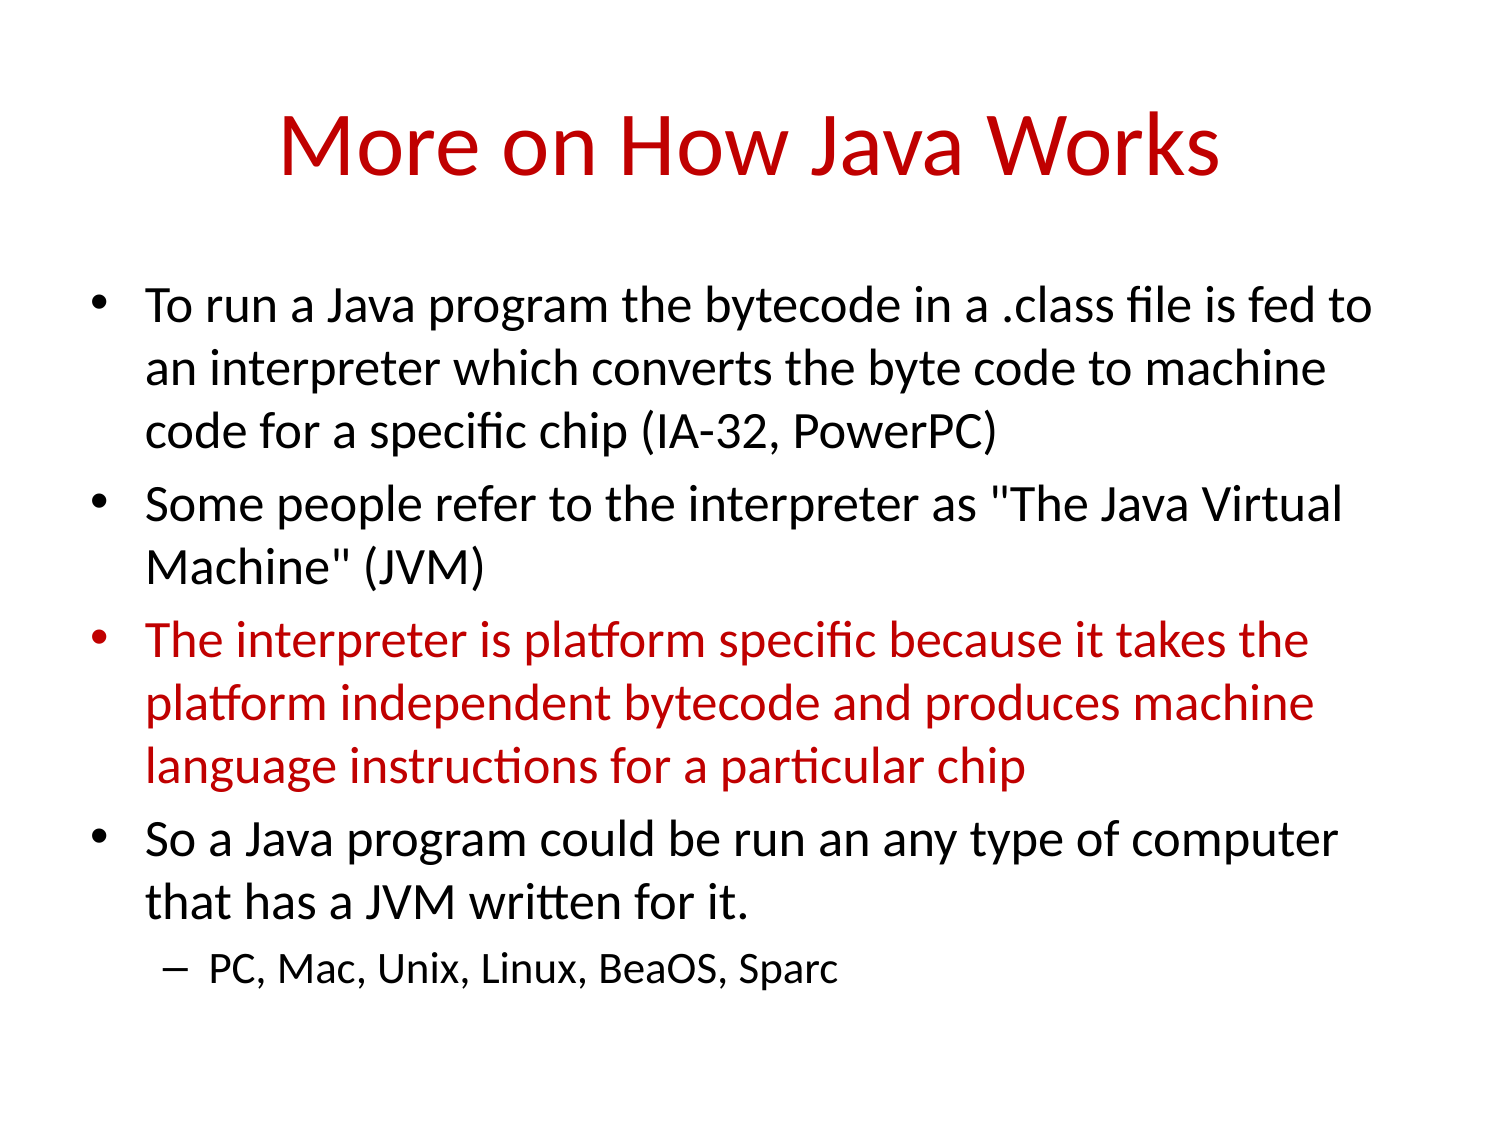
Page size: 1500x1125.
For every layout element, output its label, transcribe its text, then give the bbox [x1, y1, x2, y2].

list To run a Java program the bytecode in a .class file is fed to an interpreter which converts the byte code to machine code for a specific chip (IA-32, PowerPC) Some people refer to the interpreter as "The Java Virtual Machine" (JVM) The interpreter is platform specific because it takes the platform independent bytecode and produces machine language instructions for a particular chip So a Java program could be run an any type of computer that has a JVM written for it. PC, Mac, Unix, Linux, BeaOS, Sparc [75, 262, 1425, 1005]
title More on How Java Works [75, 45, 1425, 233]
